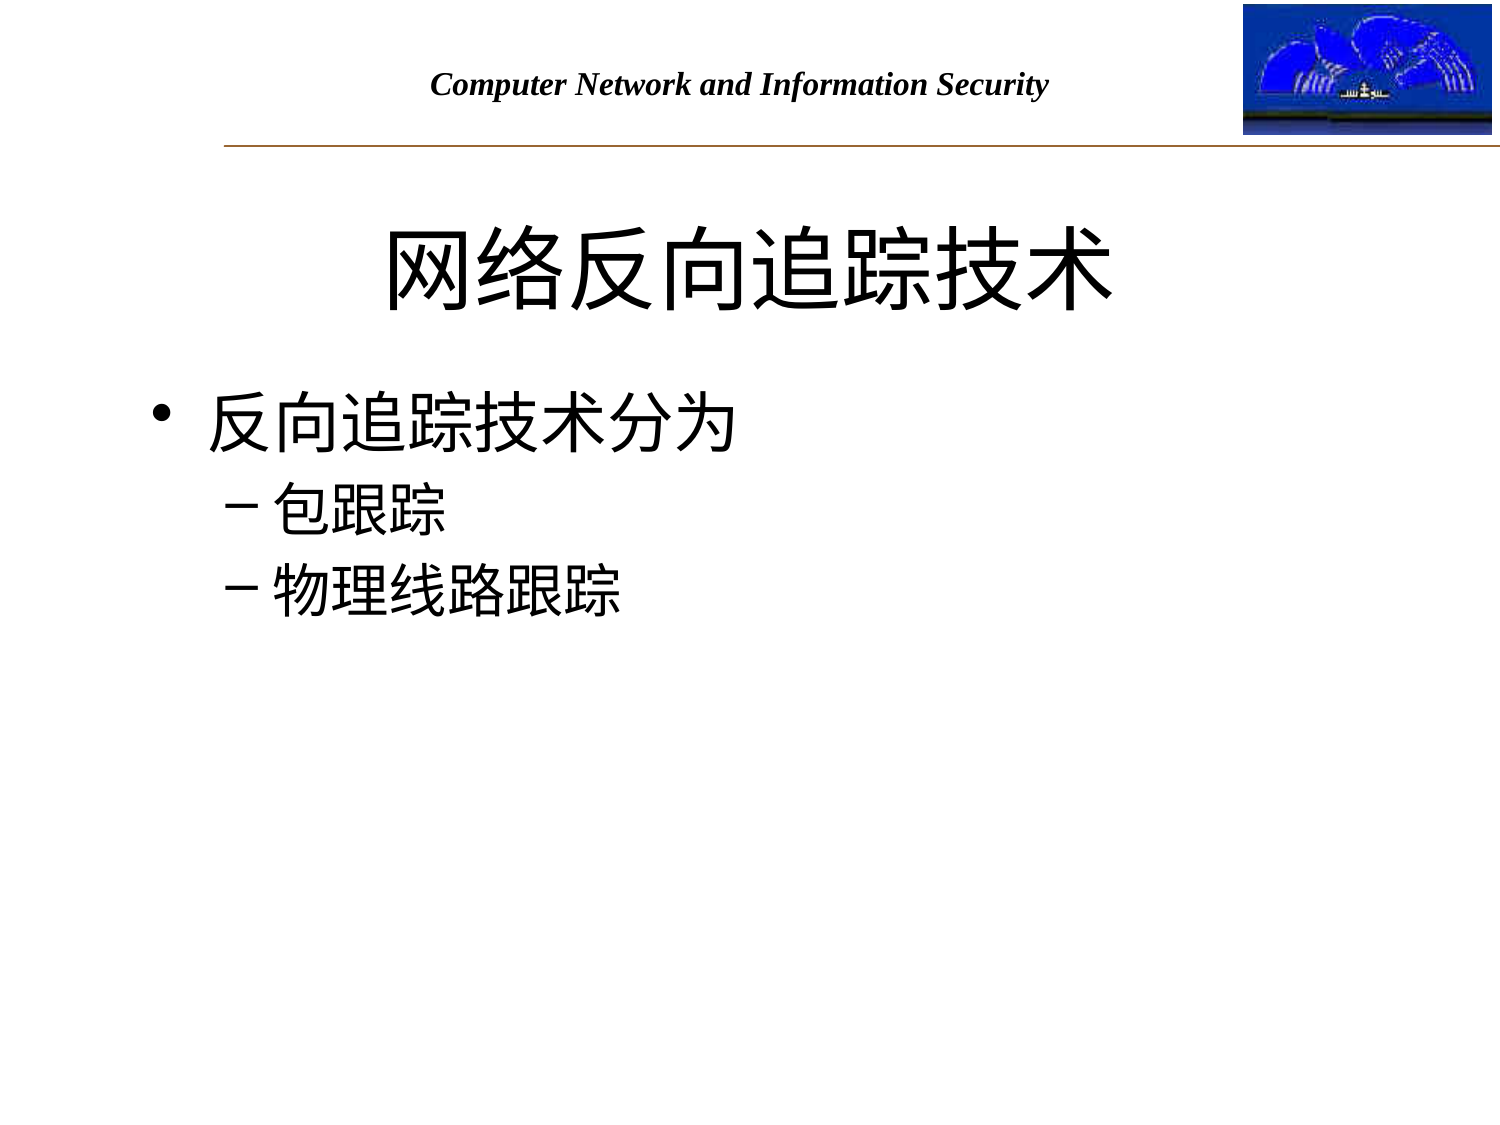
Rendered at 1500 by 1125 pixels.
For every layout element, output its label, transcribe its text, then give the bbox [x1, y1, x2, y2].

list 反向追踪技术分为 包跟踪 物理线路跟踪 [135, 373, 1374, 867]
title 网络反向追踪技术 [74, 207, 1426, 325]
